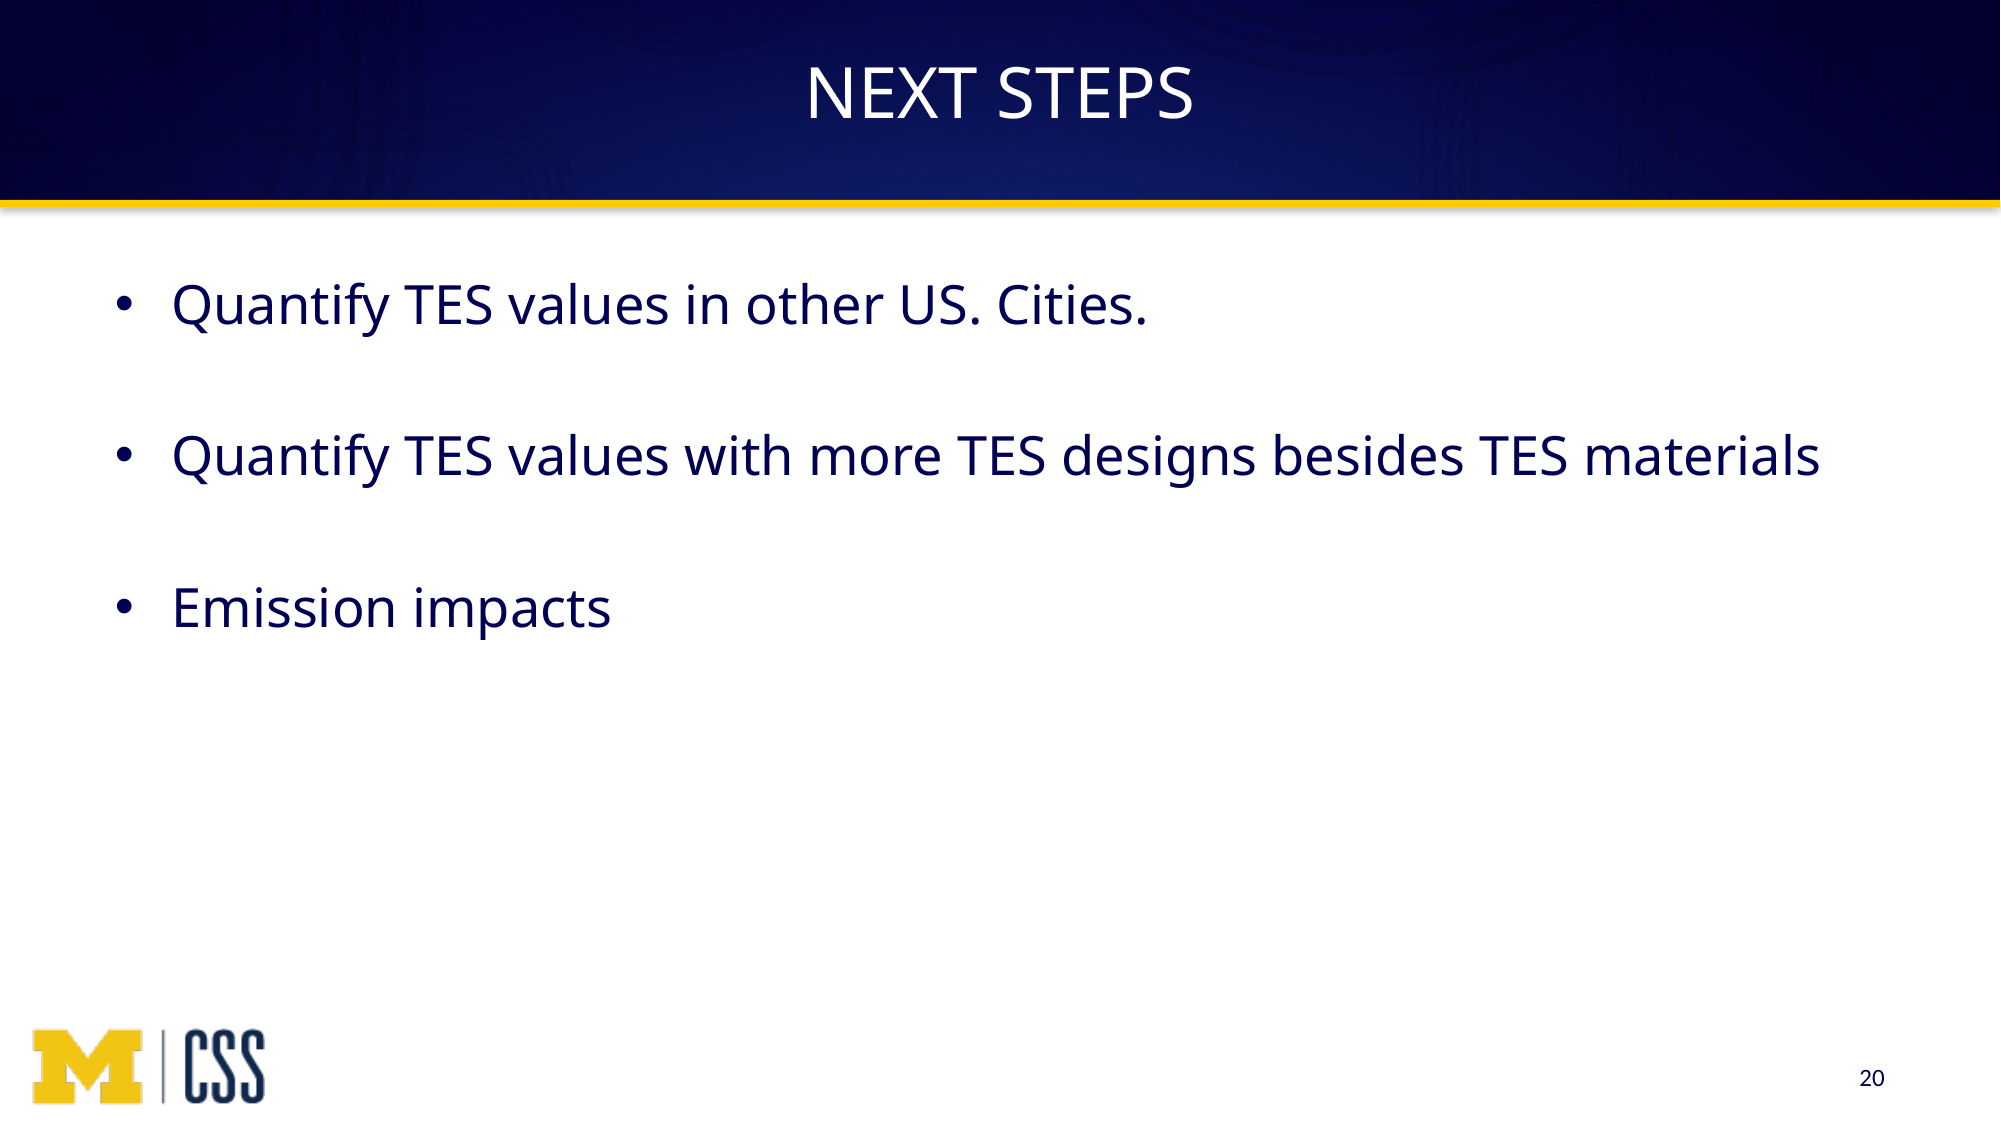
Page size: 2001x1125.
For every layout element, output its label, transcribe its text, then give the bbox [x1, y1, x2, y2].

title NEXT STEPS [99, 12, 1900, 168]
picture [25, 1021, 275, 1113]
picture [0, 0, 2000, 199]
slide_number 20 [1433, 1046, 1900, 1106]
list Quantify TES values in other US. Cities. Quantify TES values with more TES designs besides TES materials Emission impacts [99, 262, 1900, 1005]
